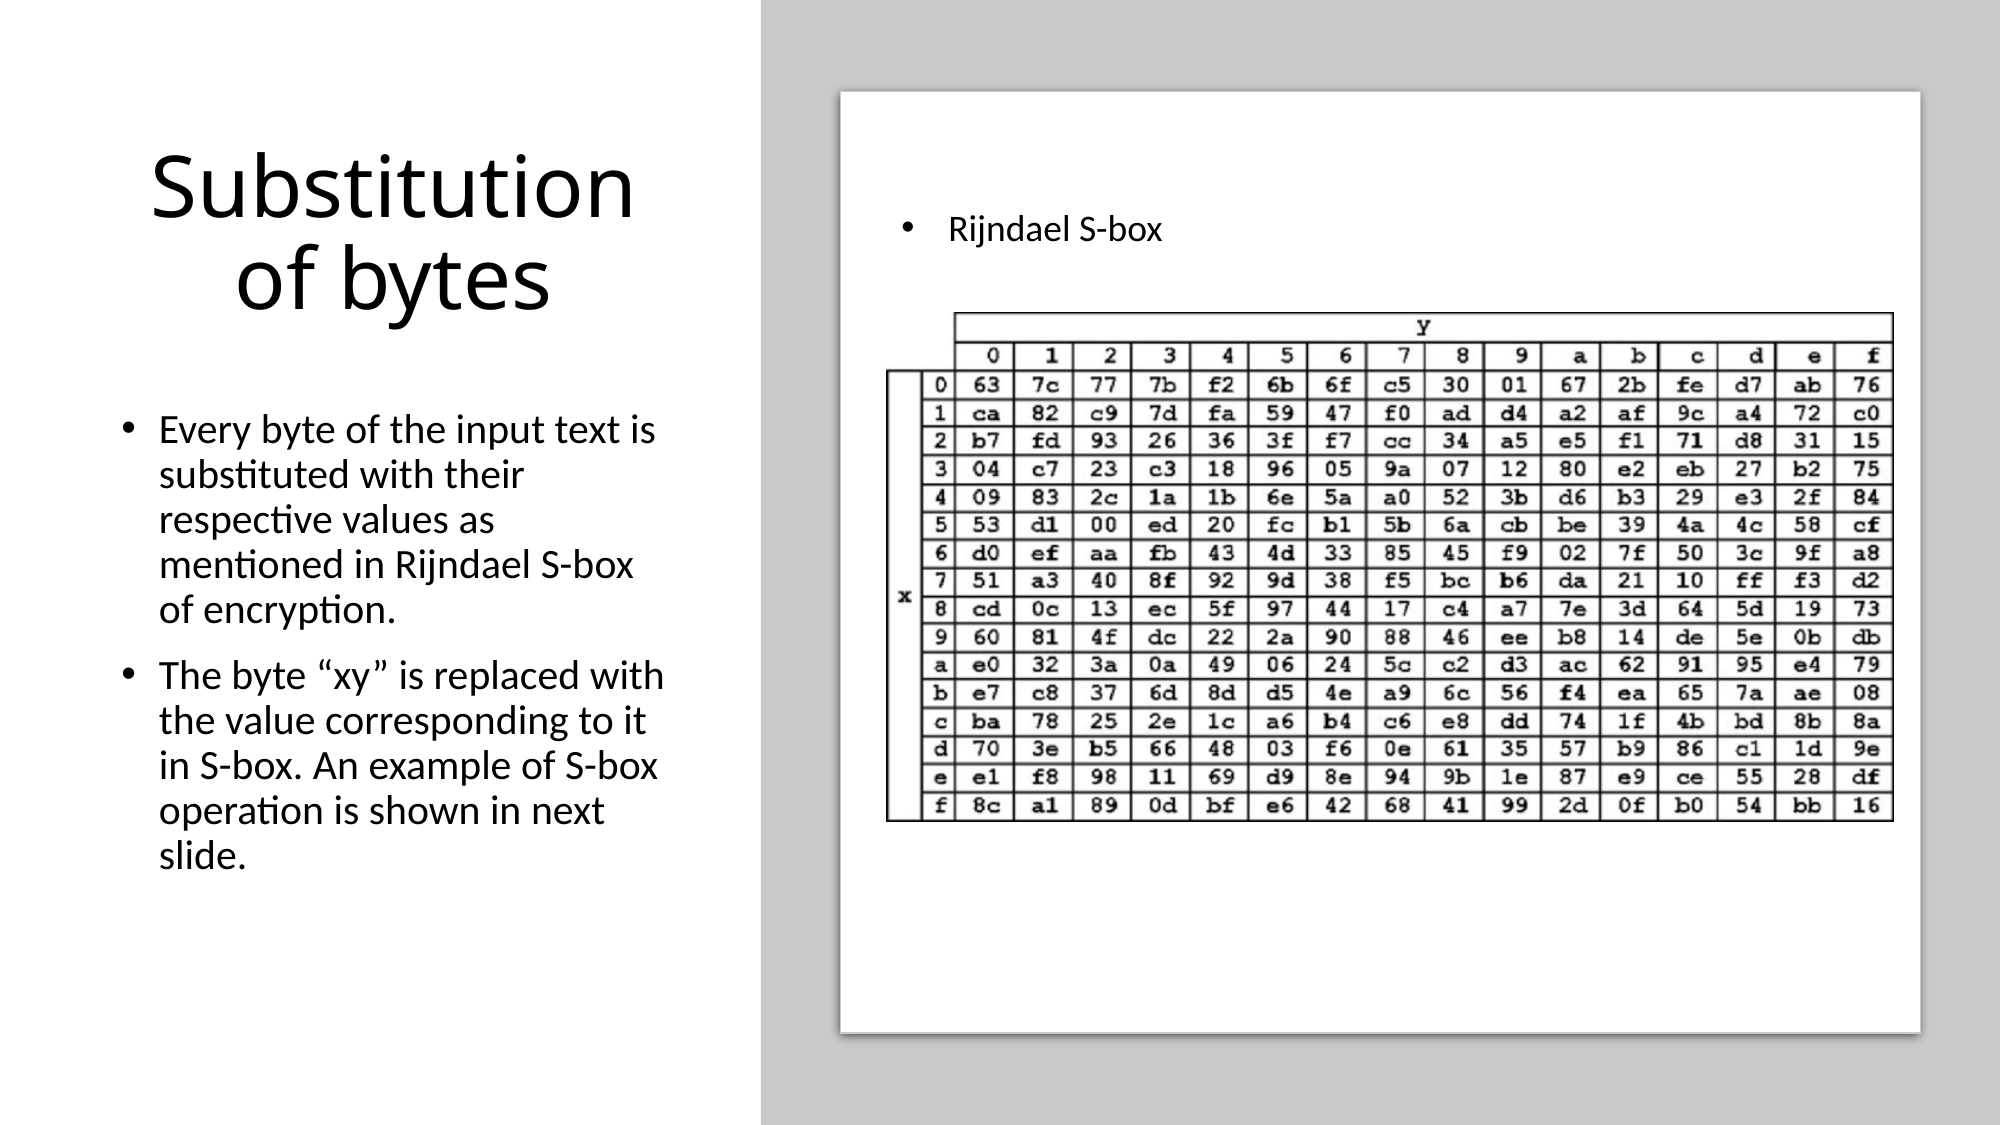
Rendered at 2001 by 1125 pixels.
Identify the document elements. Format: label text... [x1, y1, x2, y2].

title Substitution of bytes [106, 103, 682, 370]
text_box Rijndael S-box [886, 196, 1529, 257]
text_box [839, 90, 1922, 1034]
picture [886, 312, 1894, 822]
text_box [760, 0, 2000, 1125]
list Every byte of the input text is substituted with their respective values as mentioned in Rijndael S-box of encryption. The byte “xy” is replaced with the value corresponding to it in S-box. An example of S-box operation is shown in next slide. [106, 399, 682, 1021]
